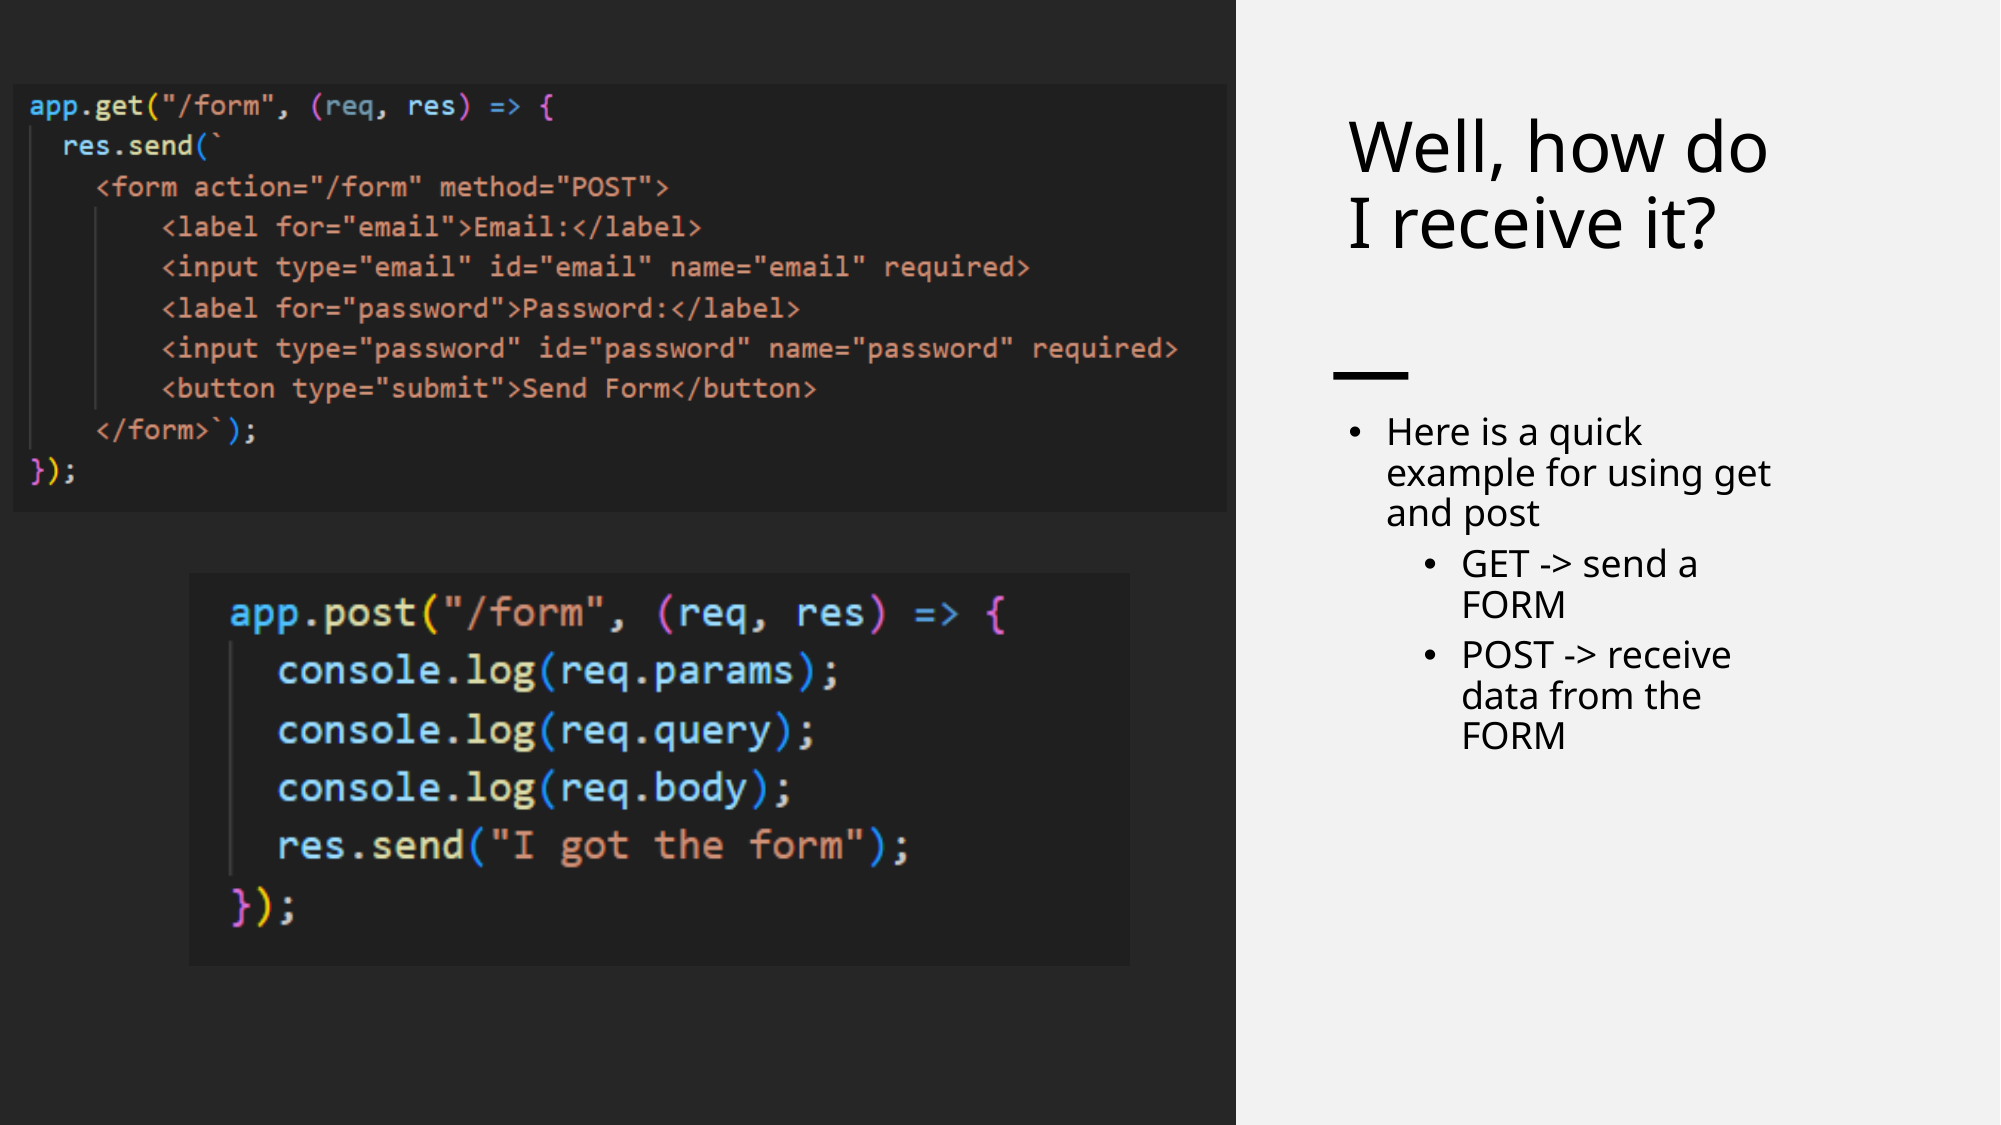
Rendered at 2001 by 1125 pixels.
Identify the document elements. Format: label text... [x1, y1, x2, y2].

picture [12, 83, 1227, 513]
picture [188, 573, 1131, 966]
text_box [1332, 371, 1410, 381]
text_box [1234, 0, 2000, 1125]
text_box [0, 0, 1234, 1125]
list Here is a quick example for using get and post GET -> send a FORM POST -> receive data from the FORM [1333, 406, 1812, 1020]
title Well, how do I receive it? [1333, 104, 1812, 337]
